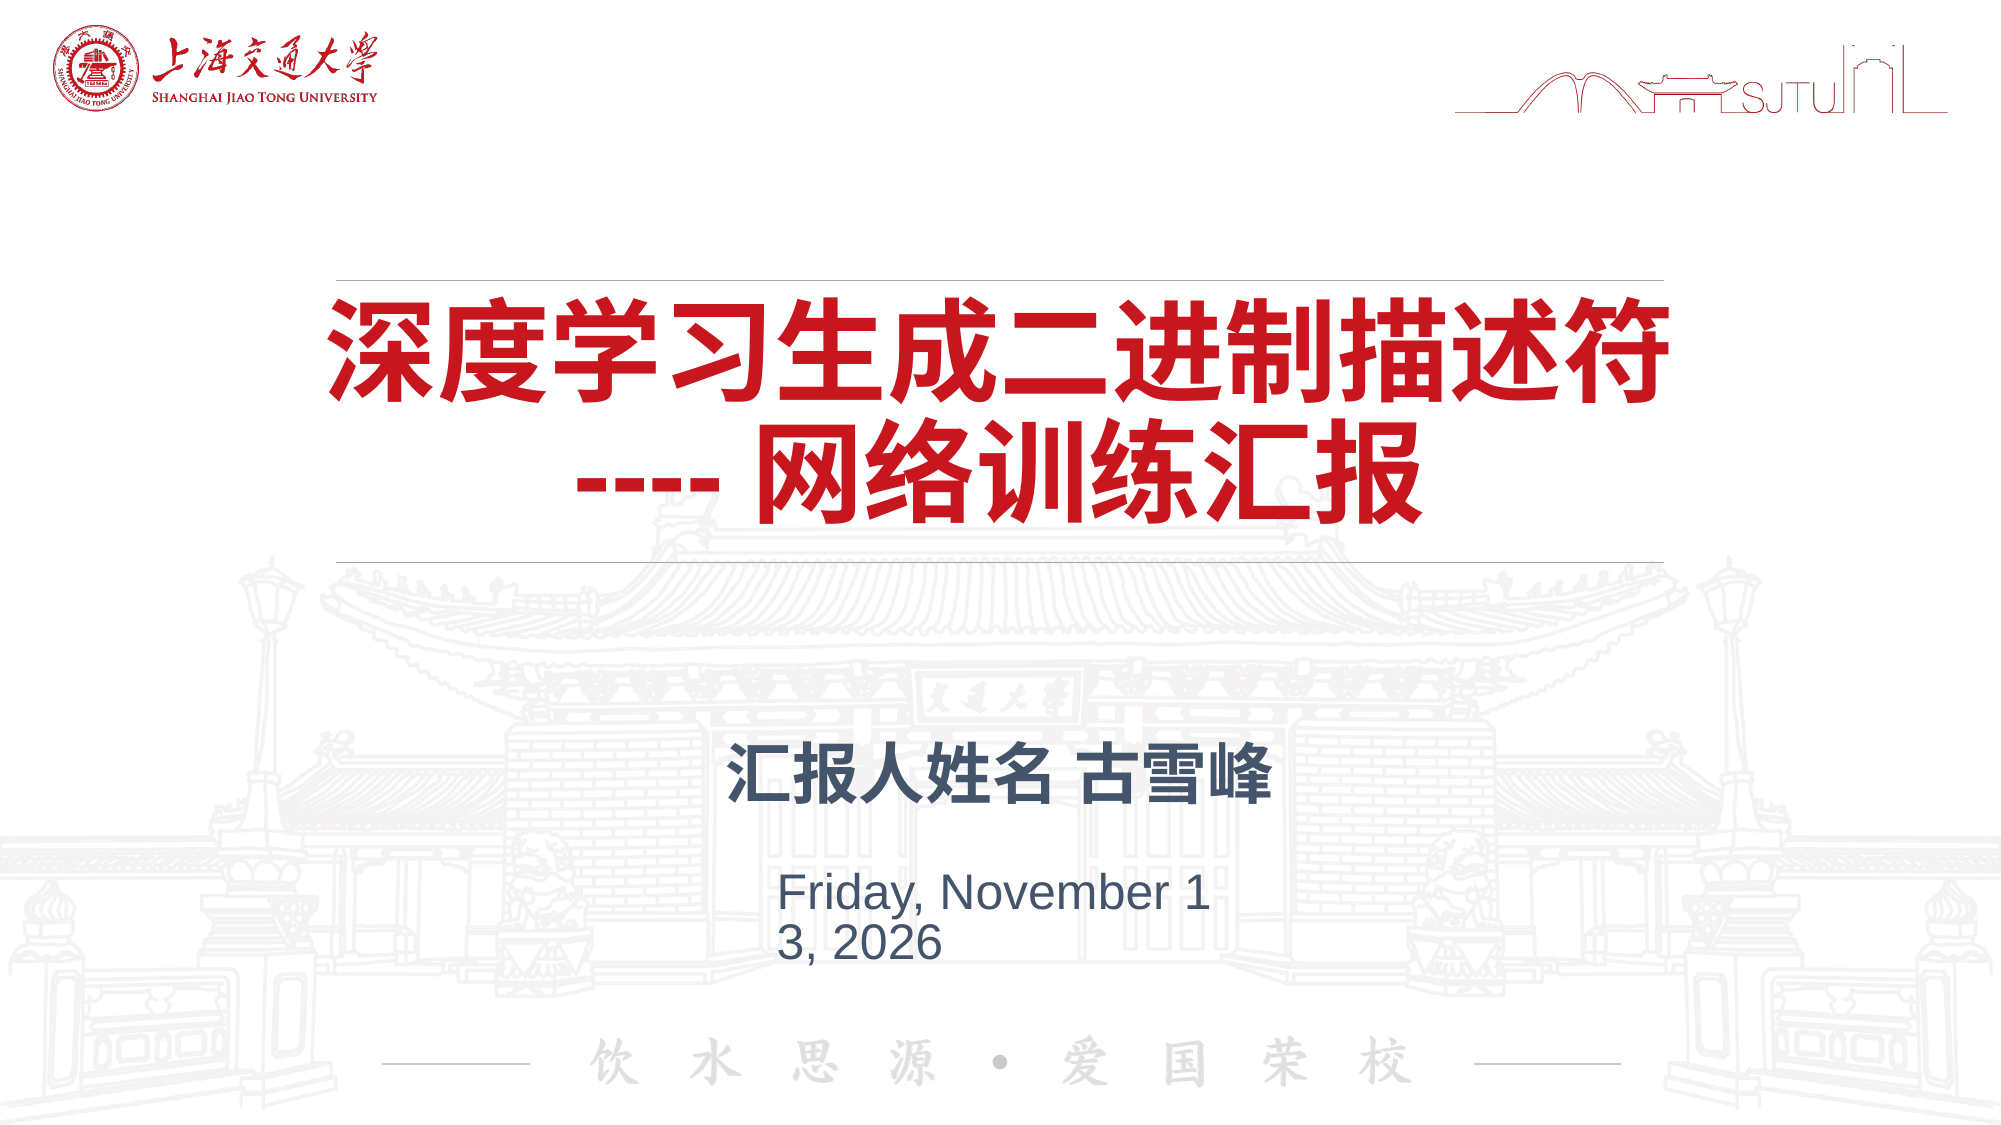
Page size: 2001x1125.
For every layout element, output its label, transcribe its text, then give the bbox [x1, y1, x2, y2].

picture [1455, 45, 1948, 113]
list 2020年10月21日 [761, 852, 1239, 927]
picture [36, 8, 393, 126]
list 汇报人姓名 古雪峰 [661, 723, 1339, 822]
title 深度学习生成二进制描述符 ----网络训练汇报 [230, 330, 1770, 505]
